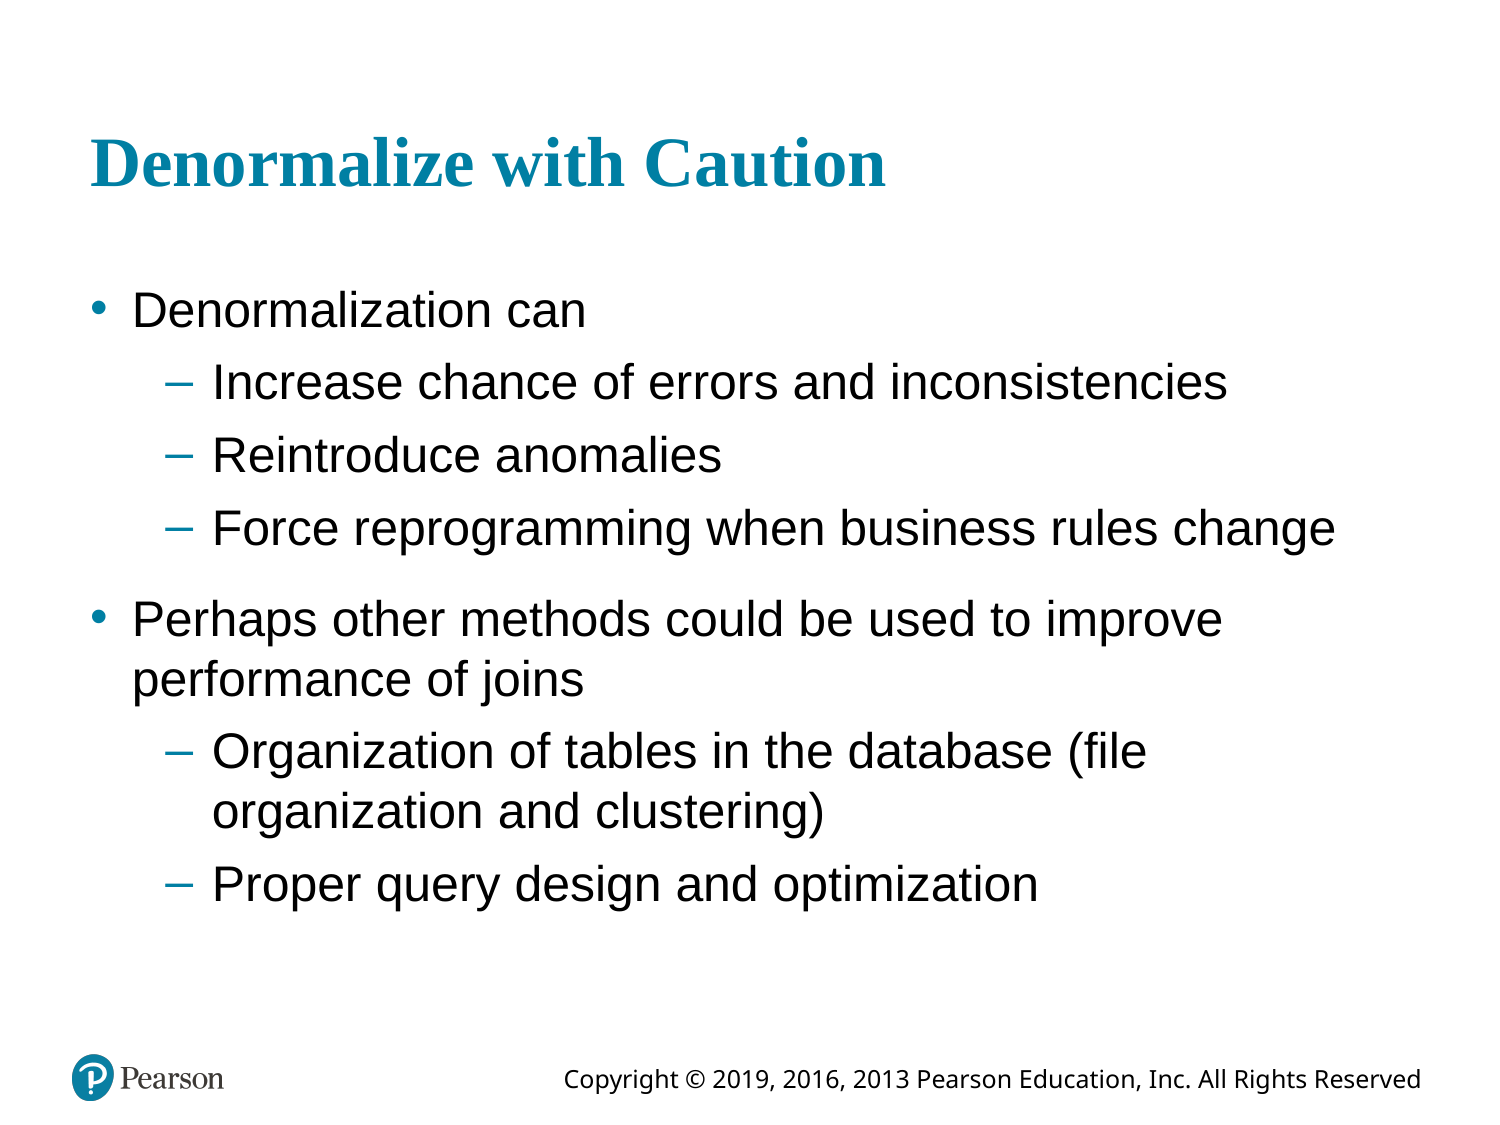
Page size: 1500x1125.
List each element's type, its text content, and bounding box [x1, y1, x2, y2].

picture [72, 1054, 88, 1070]
picture [80, 1063, 106, 1088]
picture [98, 1054, 224, 1101]
picture [72, 1087, 83, 1101]
title Denormalize with Caution [75, 35, 1425, 216]
list Denormalization can Increase chance of errors and inconsistencies Reintroduce anomalies Force reprogramming when business rules change Perhaps other methods could be used to improve performance of joins Organization of tables in the database (file organization and clustering) Proper query design and optimization [75, 262, 1425, 1005]
